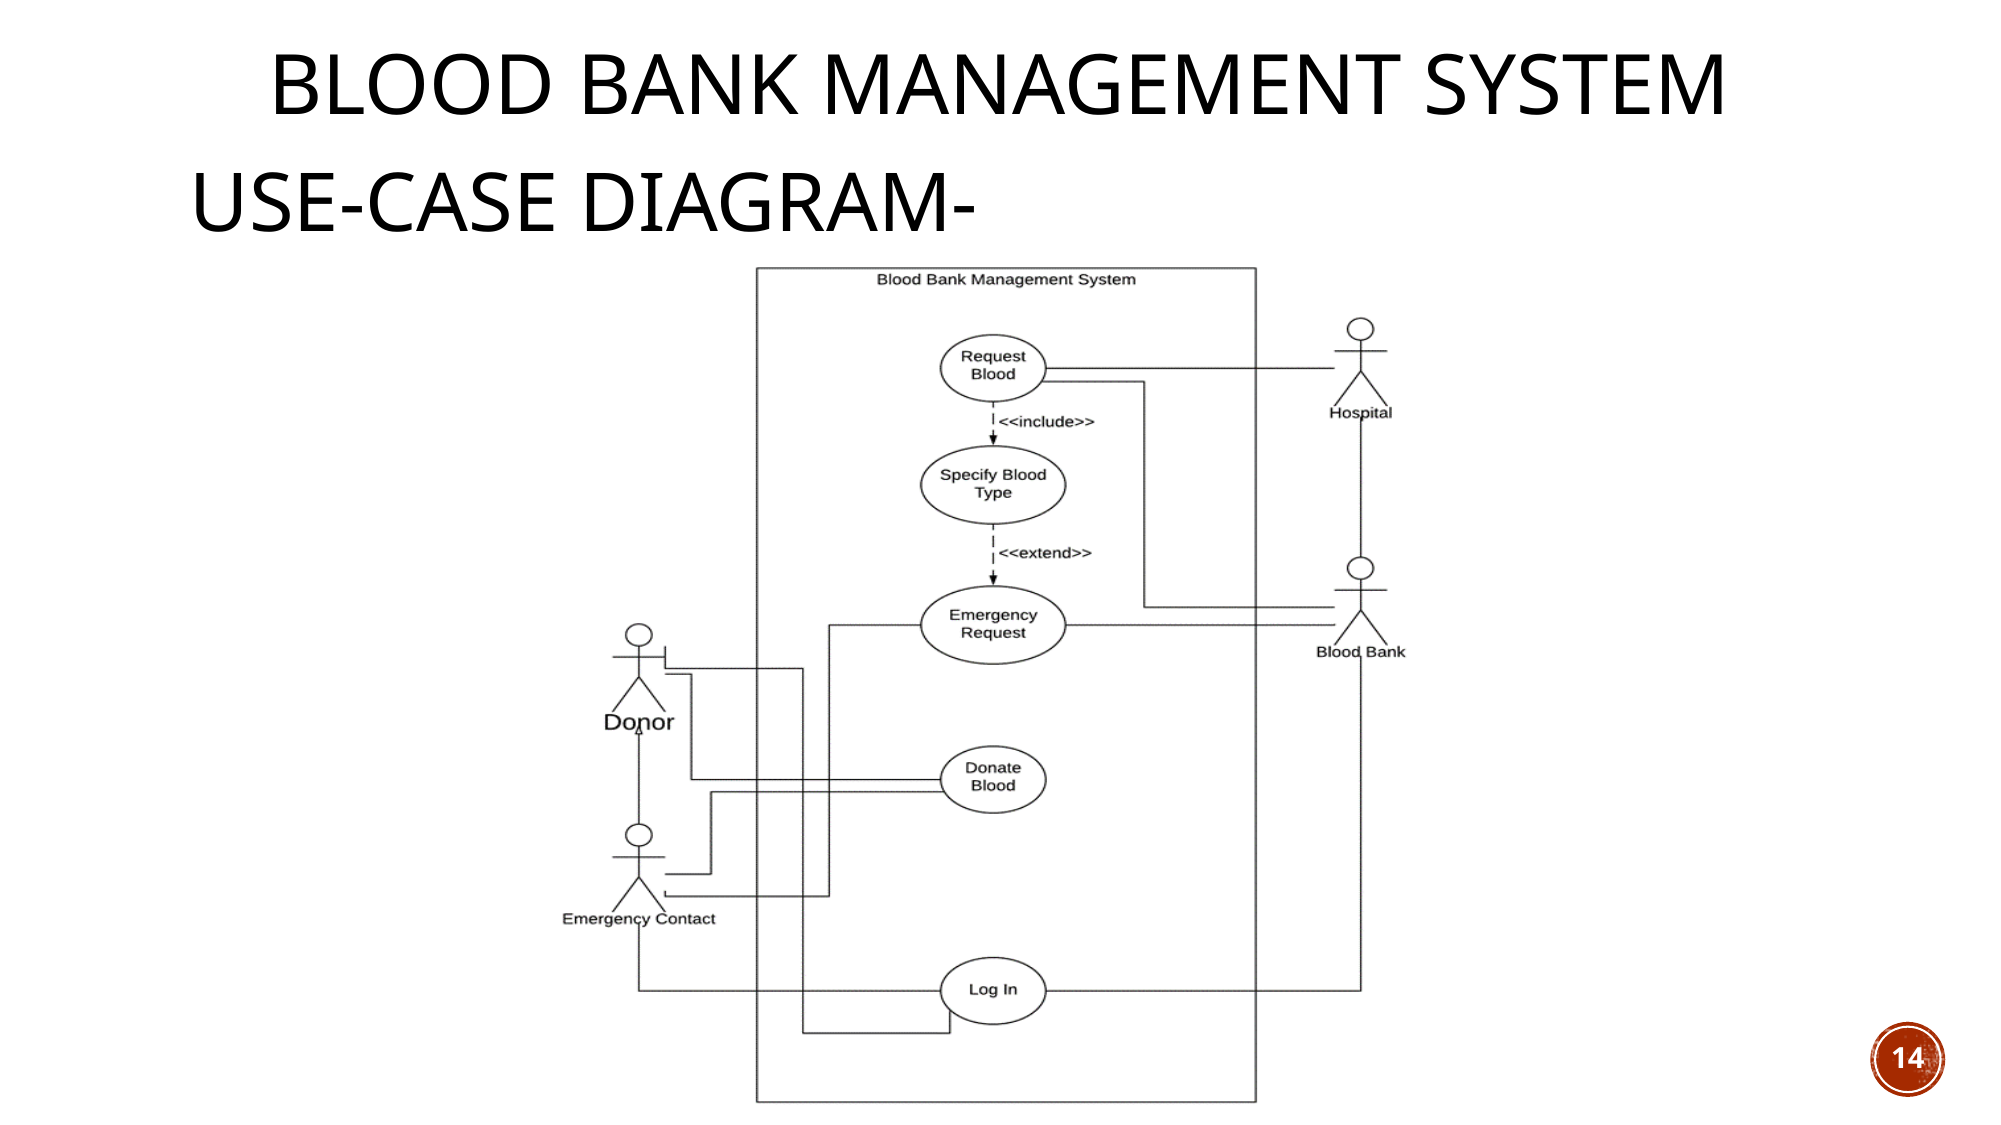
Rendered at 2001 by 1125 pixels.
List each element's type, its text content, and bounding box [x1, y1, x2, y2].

text_box Use-case diagram- [174, 141, 1825, 269]
slide_number 14 [1855, 1028, 1961, 1089]
picture [534, 246, 1466, 1125]
title blood bank management system [174, 24, 1825, 141]
